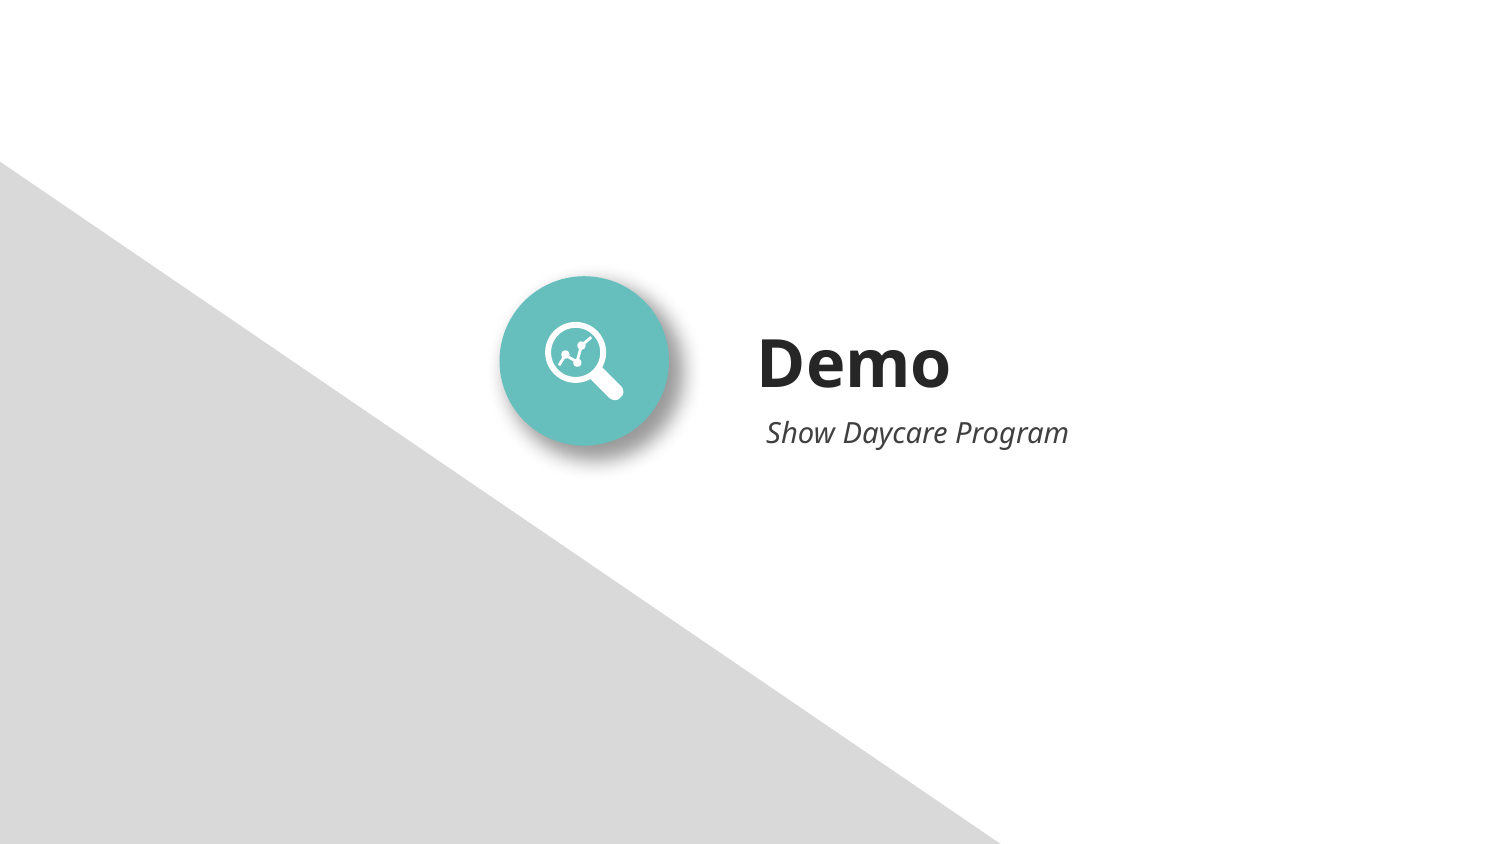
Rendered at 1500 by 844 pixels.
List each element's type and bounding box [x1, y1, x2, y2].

text_box [499, 275, 670, 446]
text_box [0, 74, 1500, 844]
